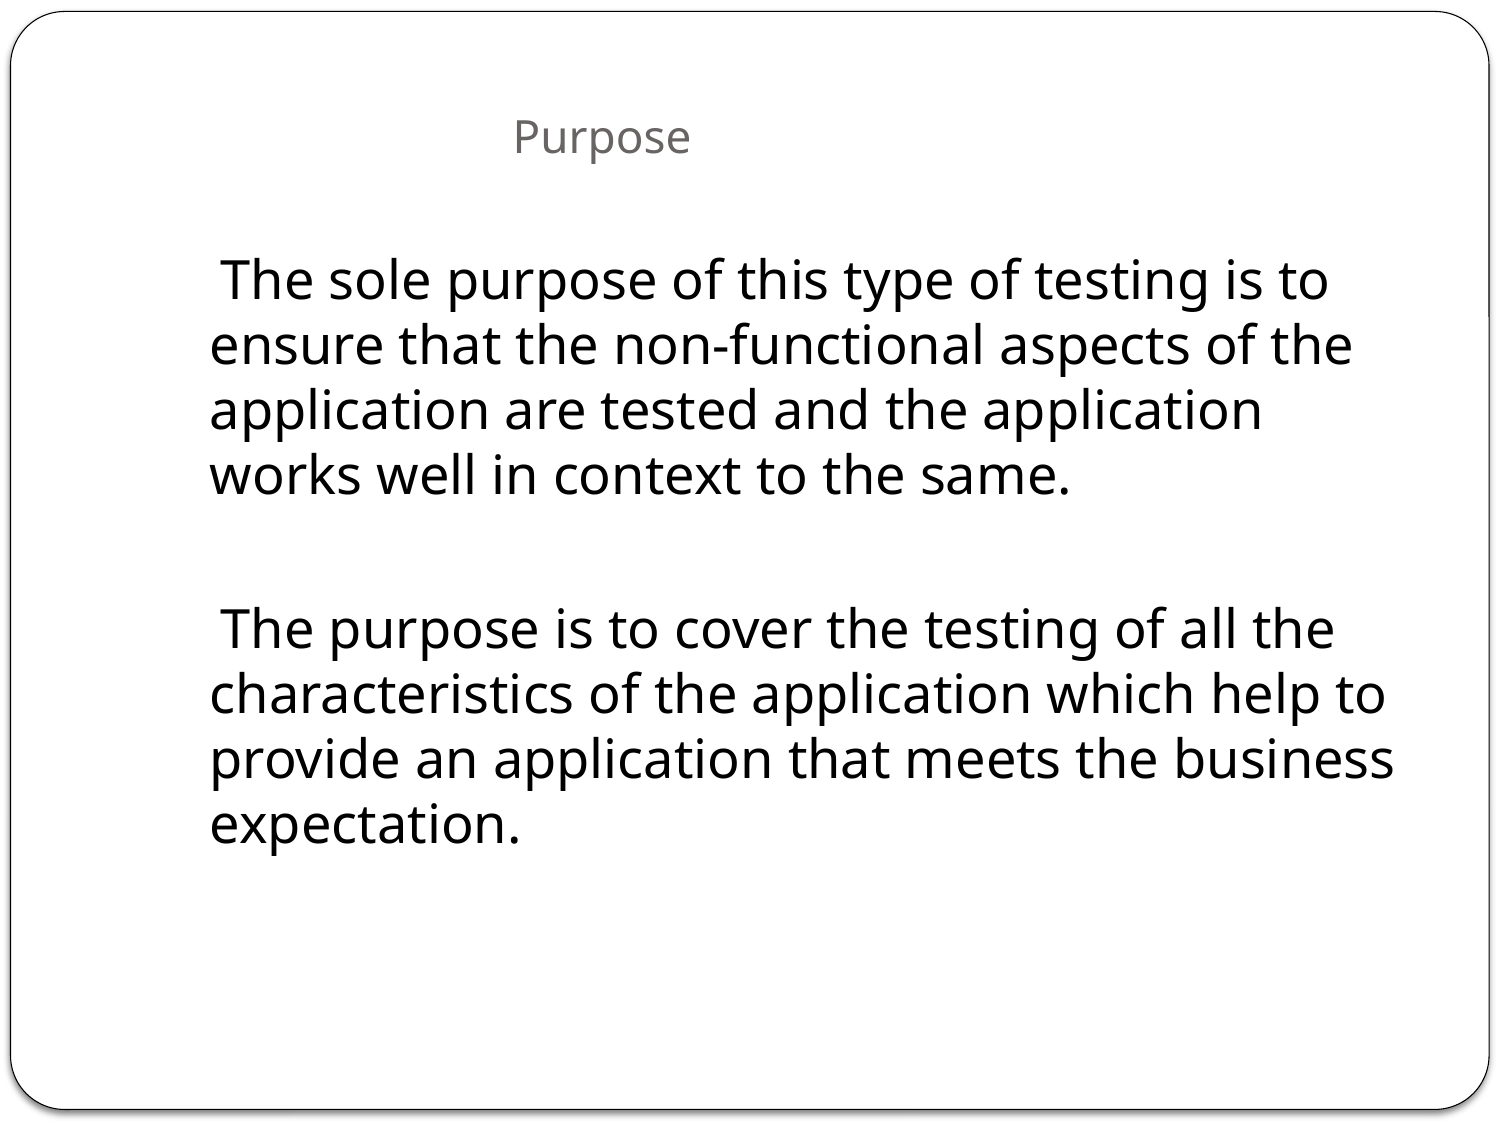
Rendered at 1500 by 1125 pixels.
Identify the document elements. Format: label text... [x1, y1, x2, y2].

list The sole purpose of this type of testing is to ensure that the non-functional aspects of the application are tested and the application works well in context to the same. The purpose is to cover the testing of all the characteristics of the application which help to provide an application that meets the business expectation. [150, 237, 1425, 988]
title Purpose [150, 45, 1425, 233]
